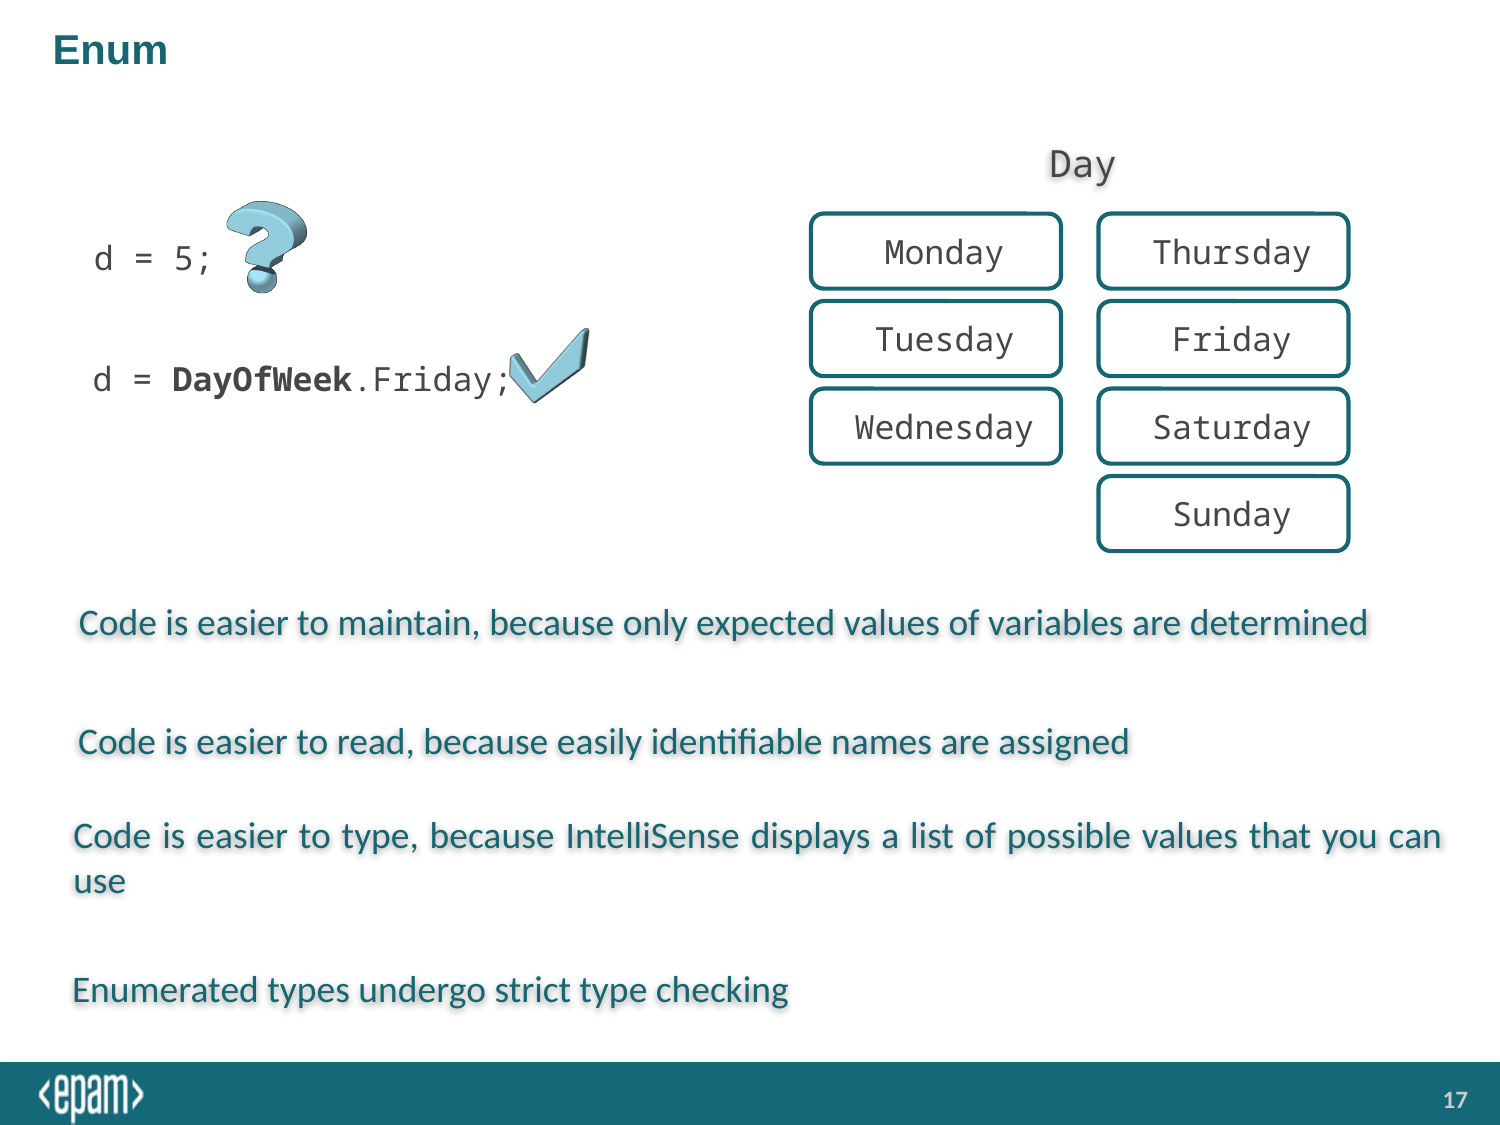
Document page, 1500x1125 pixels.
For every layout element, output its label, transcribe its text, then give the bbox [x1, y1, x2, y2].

picture [38, 1074, 144, 1125]
text_box Code is easier to read, because easily identifiable names are assigned [36, 695, 1476, 785]
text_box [749, 107, 1400, 571]
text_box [55, 200, 596, 441]
title Enum [0, 0, 1500, 95]
text_box Code is easier to maintain, because only expected values of variables are determined [36, 569, 1476, 672]
text_box Enumerated types undergo strict type checking [29, 936, 1469, 1039]
text_box Code is easier to type, because IntelliSense displays a list of possible values that you can use [30, 798, 1470, 914]
